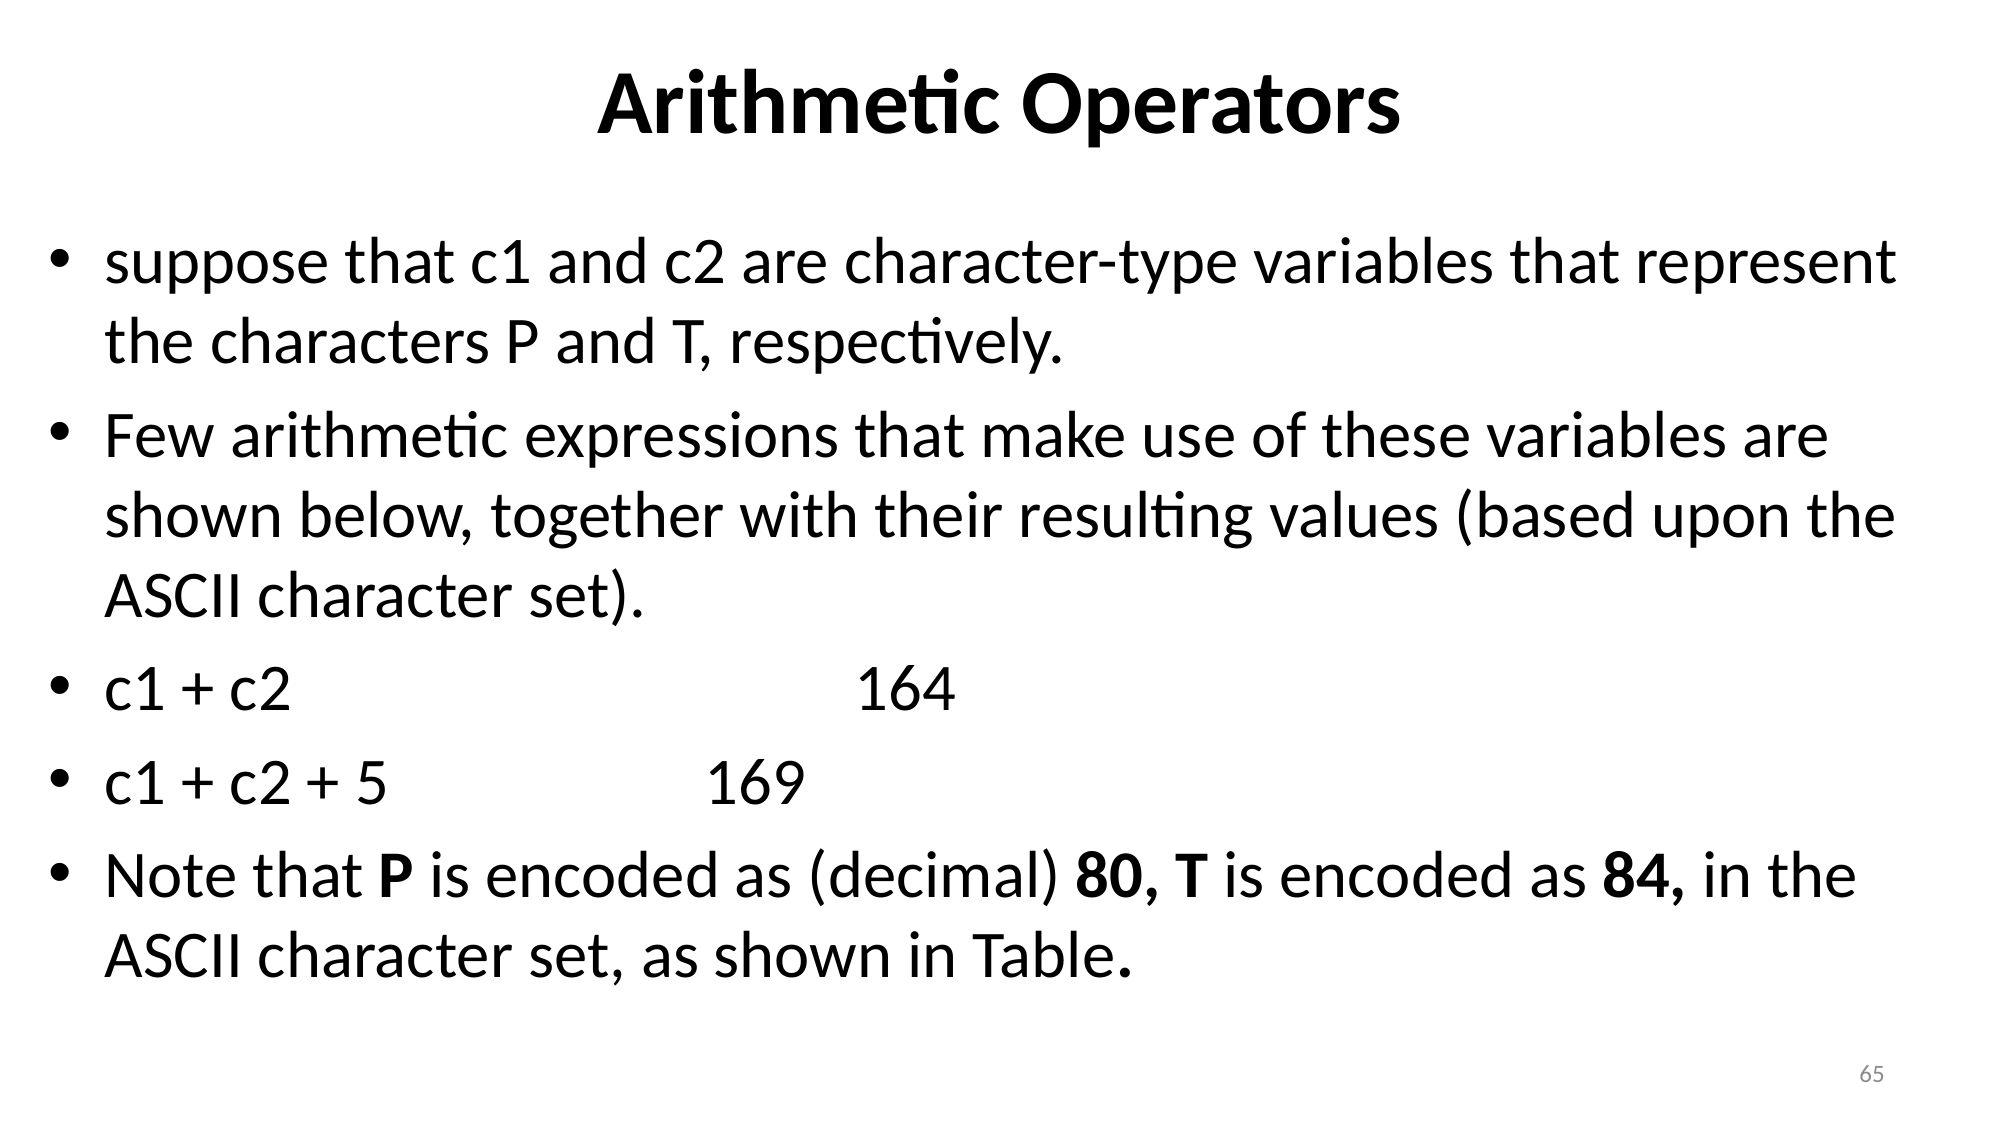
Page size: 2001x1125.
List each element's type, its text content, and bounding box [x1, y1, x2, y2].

list suppose that c1 and c2 are character-type variables that represent the characters P and T, respectively. Few arithmetic expressions that make use of these variables are shown below, together with their resulting values (based upon the ASCII character set). c1 + c2 164 c1 + c2 + 5 169 Note that P is encoded as (decimal) 80, T is encoded as 84, in the ASCII character set, as shown in Table. [33, 209, 1958, 1089]
slide_number 65 [1433, 1042, 1900, 1103]
title Arithmetic Operators [99, 31, 1900, 163]
